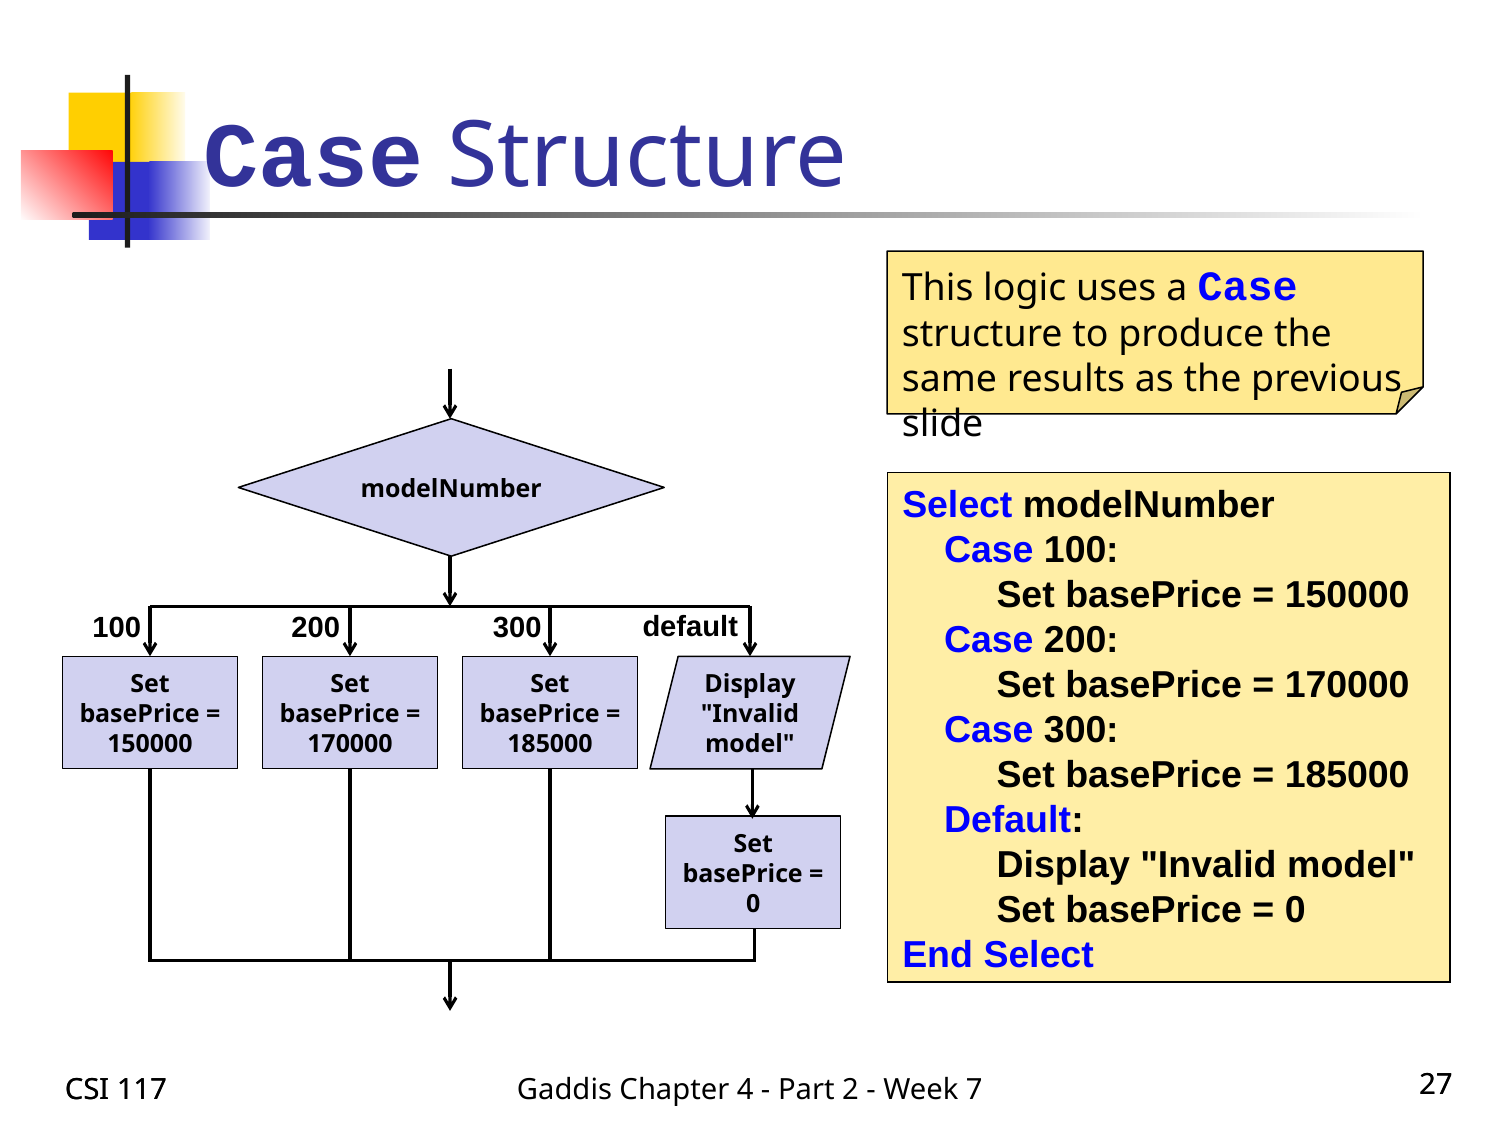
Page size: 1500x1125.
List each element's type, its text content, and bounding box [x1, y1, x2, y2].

title Case Structure [188, 12, 1468, 213]
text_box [37, 355, 863, 1026]
text_box CSI 117 [49, 1037, 363, 1113]
text_box 27 [1155, 1037, 1468, 1113]
footer Gaddis Chapter 4 - Part 2 - Week 7 [363, 1037, 1155, 1113]
text_box Select modelNumber Case 100: Set basePrice = 150000 Case 200: Set basePrice = 170000 Case 300: Set basePrice = 185000 Default: Display "Invalid model" Set basePrice = 0 End Select [887, 472, 1450, 983]
text_box This logic uses a Case structure to produce the same results as the previous slide [887, 251, 1424, 414]
